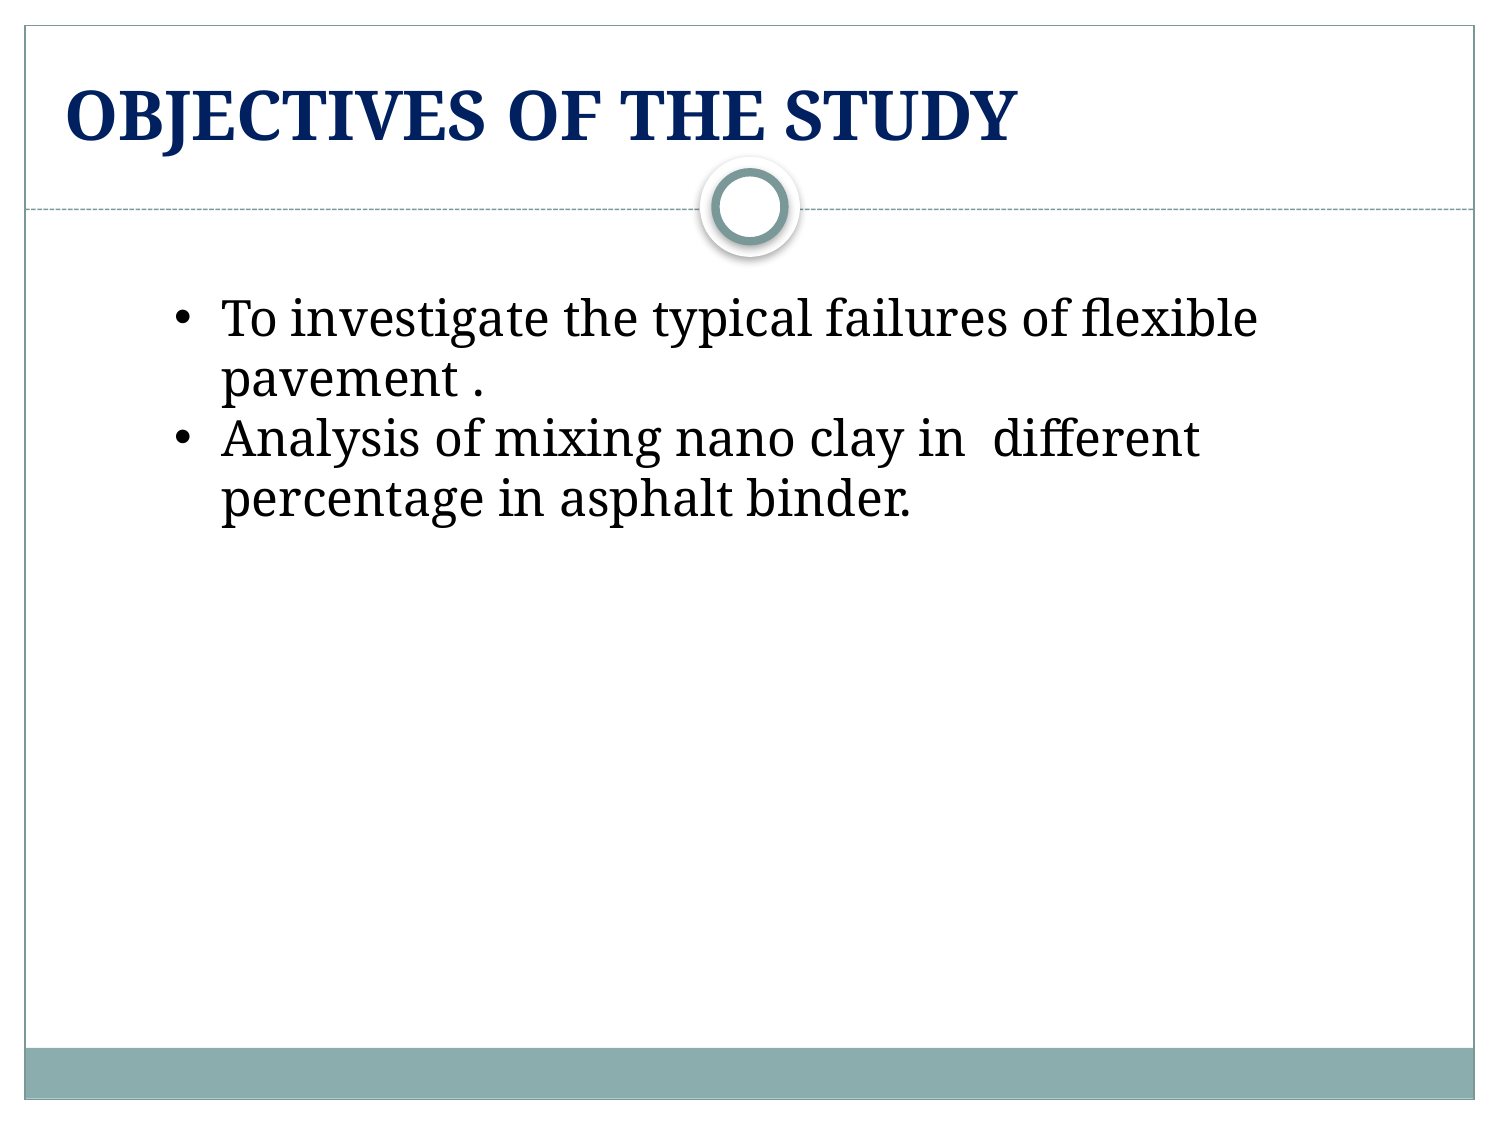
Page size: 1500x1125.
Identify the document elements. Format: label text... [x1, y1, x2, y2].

title OBJECTIVES OF THE STUDY [49, 37, 1450, 162]
text_box To investigate the typical failures of flexible pavement . Analysis of mixing nano clay in different percentage in asphalt binder. [159, 278, 1388, 594]
